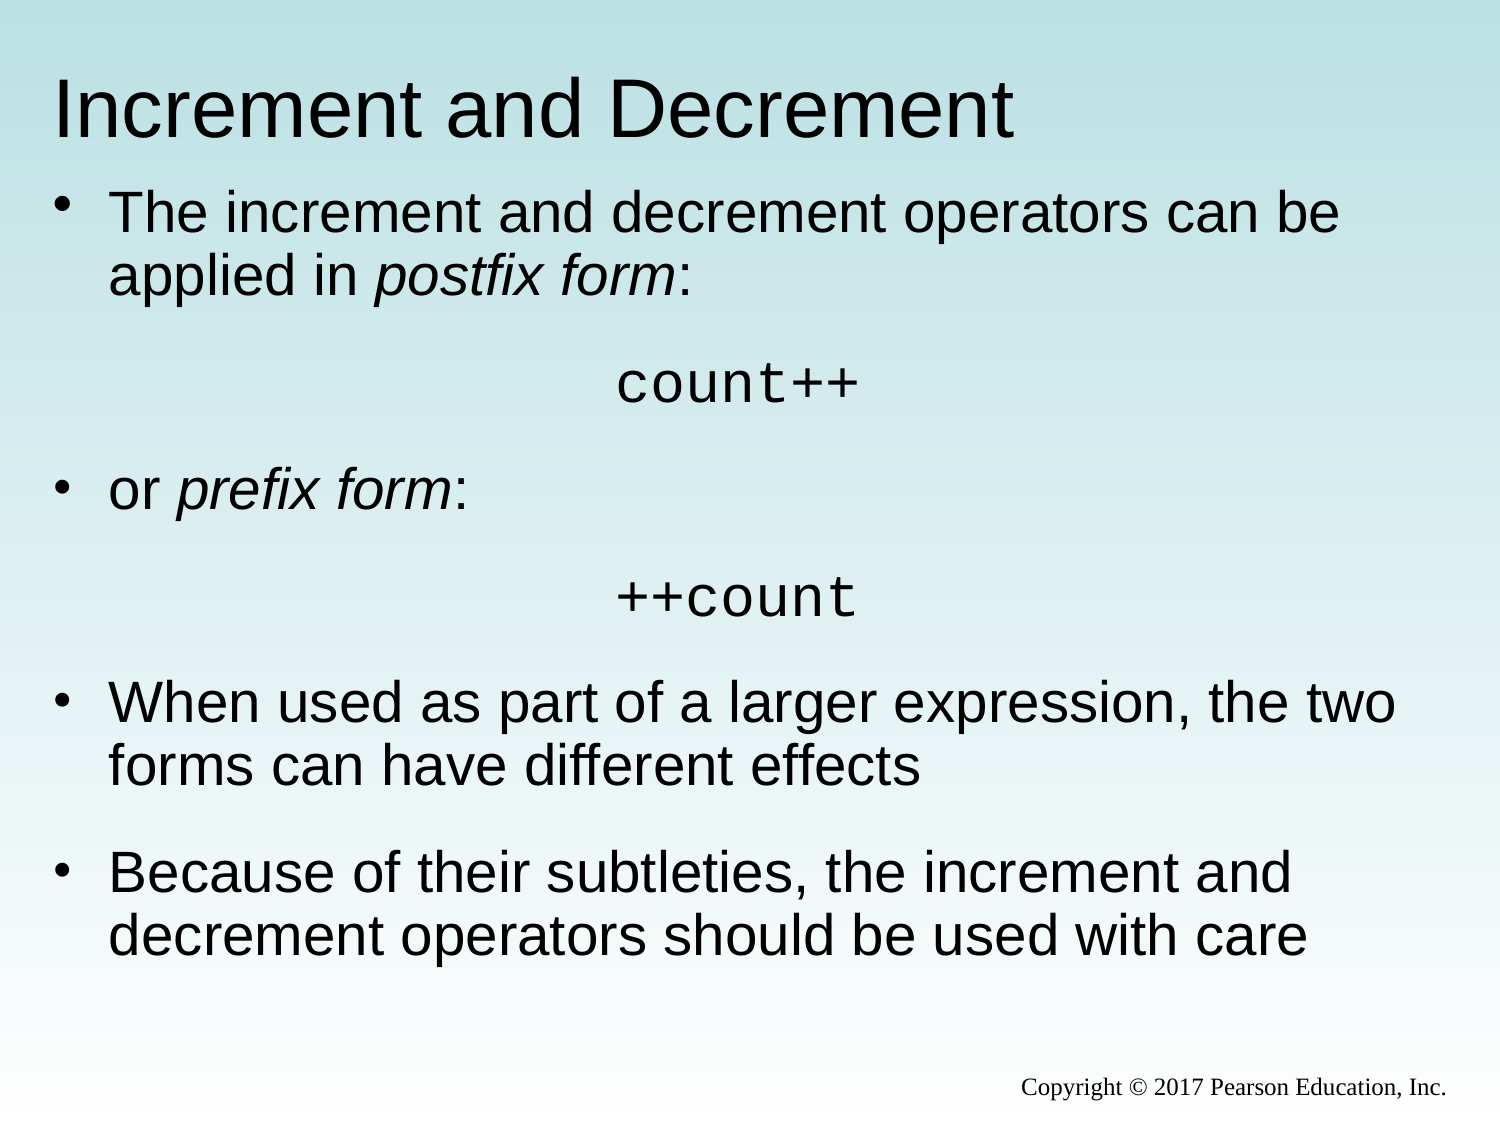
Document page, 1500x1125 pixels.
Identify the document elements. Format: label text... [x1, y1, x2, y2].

list The increment and decrement operators can be applied in postfix form: count++ or prefix form: ++count When used as part of a larger expression, the two forms can have different effects Because of their subtleties, the increment and decrement operators should be used with care [37, 174, 1438, 1050]
footer Copyright © 2017 Pearson Education, Inc. [549, 1062, 1463, 1114]
title Increment and Decrement [37, 45, 1463, 163]
